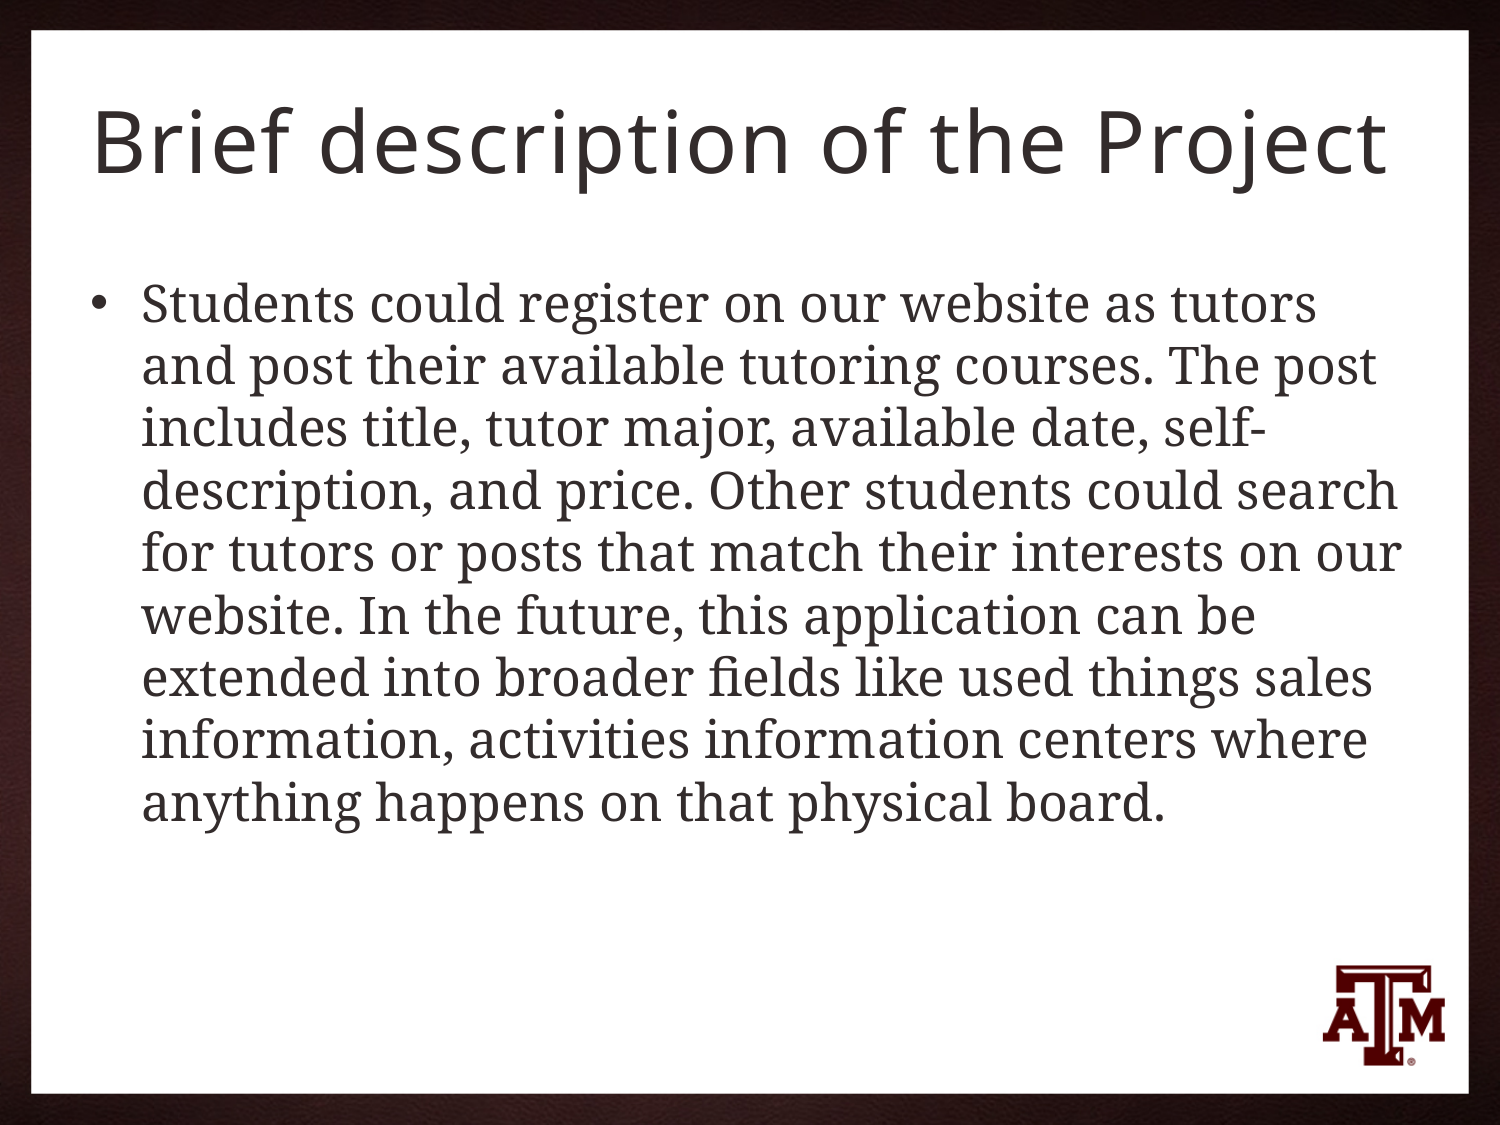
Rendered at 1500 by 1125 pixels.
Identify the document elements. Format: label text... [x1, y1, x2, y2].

picture [0, 0, 1500, 1125]
title Brief description of the Project [75, 45, 1425, 233]
list Students could register on our website as tutors and post their available tutoring courses. The post includes title, tutor major, available date, self-description, and price. Other students could search for tutors or posts that match their interests on our website. In the future, this application can be extended into broader fields like used things sales information, activities information centers where anything happens on that physical board. [75, 262, 1425, 969]
